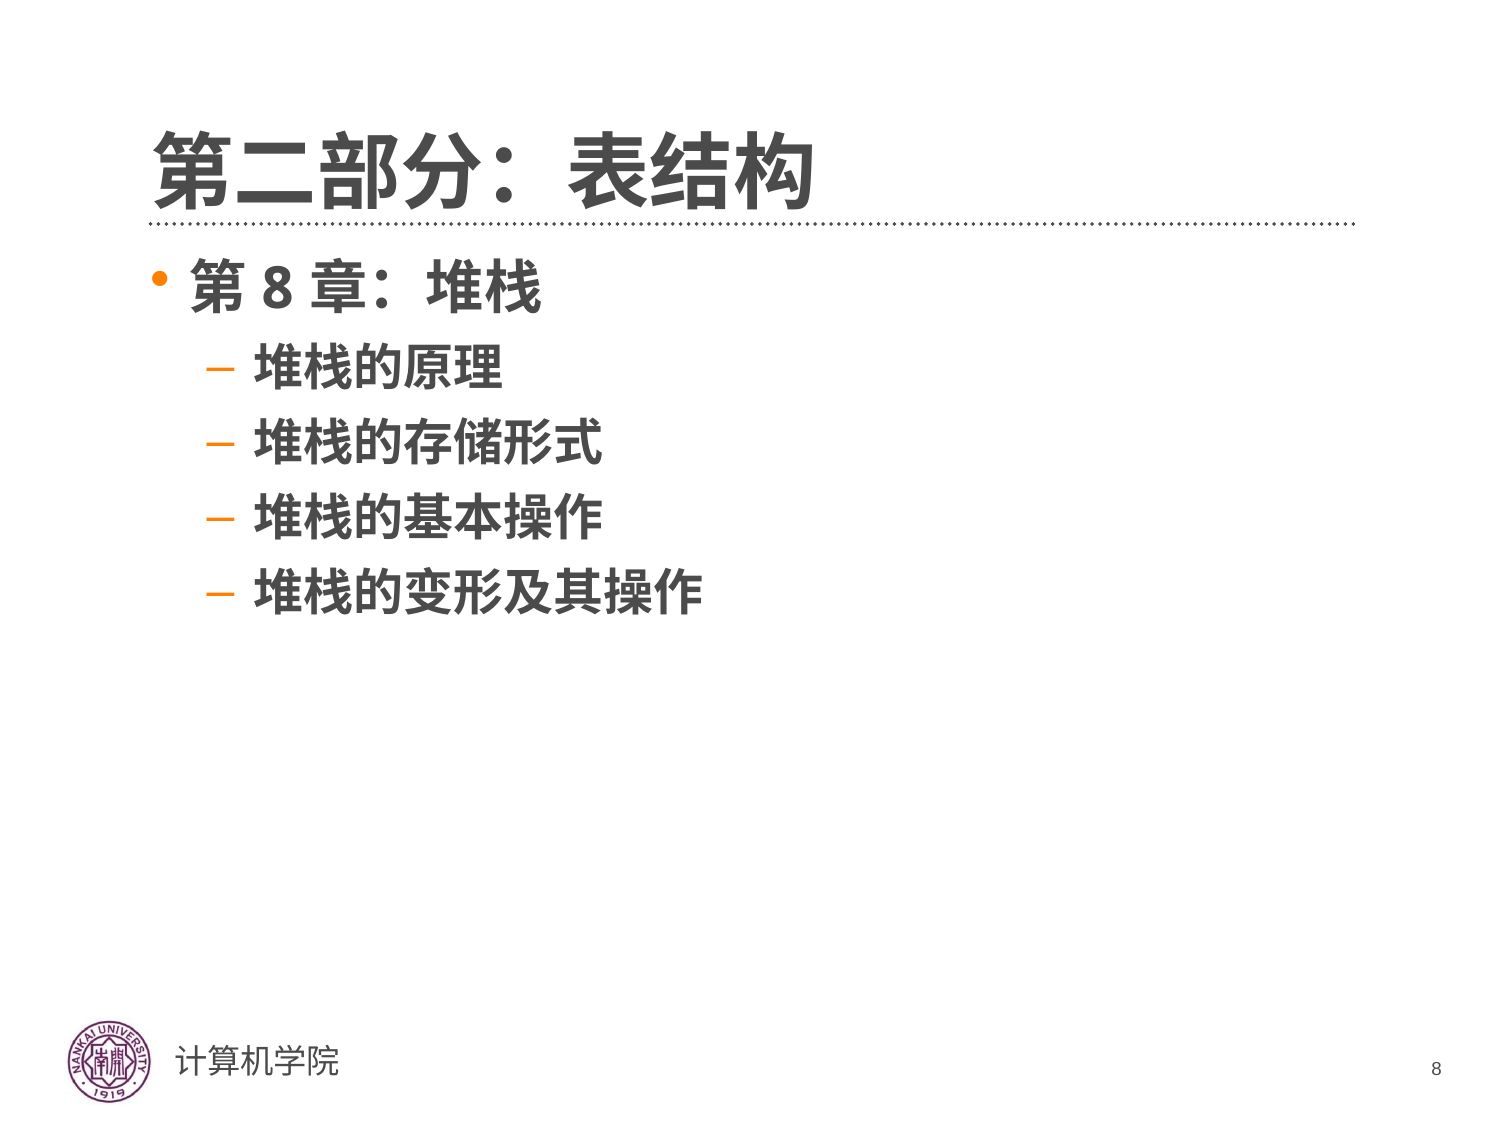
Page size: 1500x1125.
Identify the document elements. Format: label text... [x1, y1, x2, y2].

title 第二部分：表结构 [150, 82, 1360, 221]
slide_number 8 [1308, 1048, 1458, 1093]
list 第8章：堆栈 堆栈的原理 堆栈的存储形式 堆栈的基本操作 堆栈的变形及其操作 [150, 250, 1360, 1001]
picture [64, 1017, 154, 1106]
